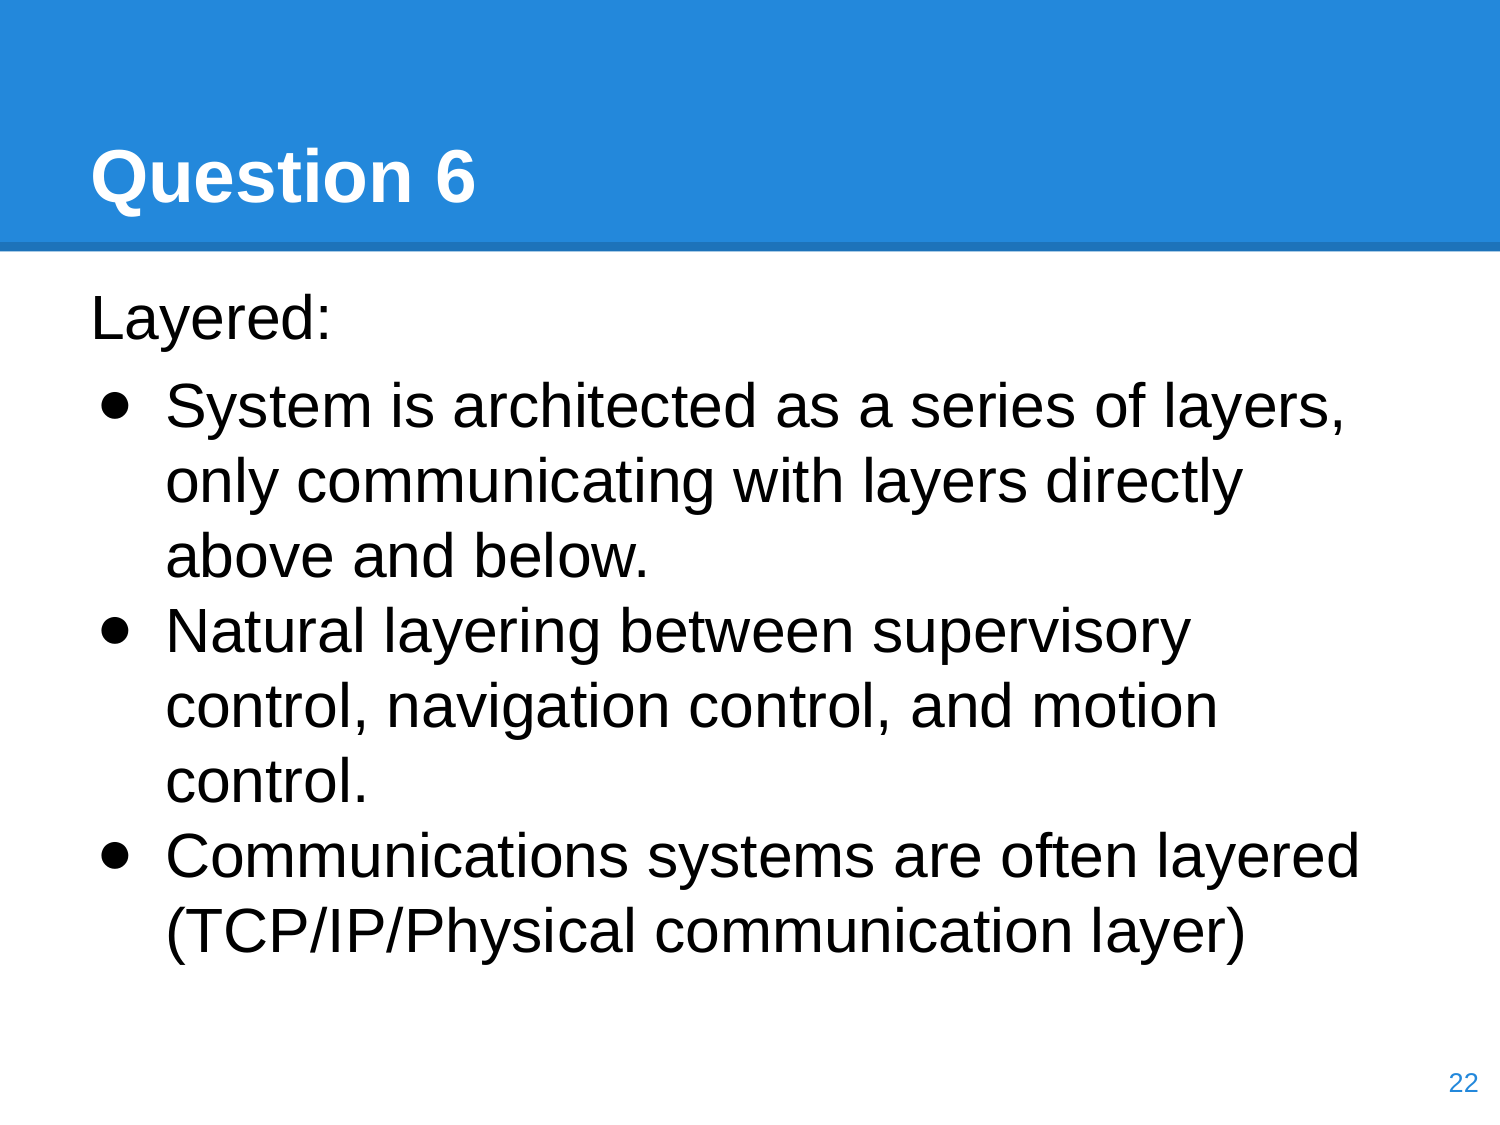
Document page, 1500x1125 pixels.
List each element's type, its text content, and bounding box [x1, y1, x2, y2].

title Question 6 [75, 45, 1425, 233]
slide_number ‹#› [1403, 1038, 1494, 1125]
list Layered: System is architected as a series of layers, only communicating with layers directly above and below. Natural layering between supervisory control, navigation control, and motion control. Communications systems are often layered (TCP/IP/Physical communication layer) [75, 262, 1425, 1078]
